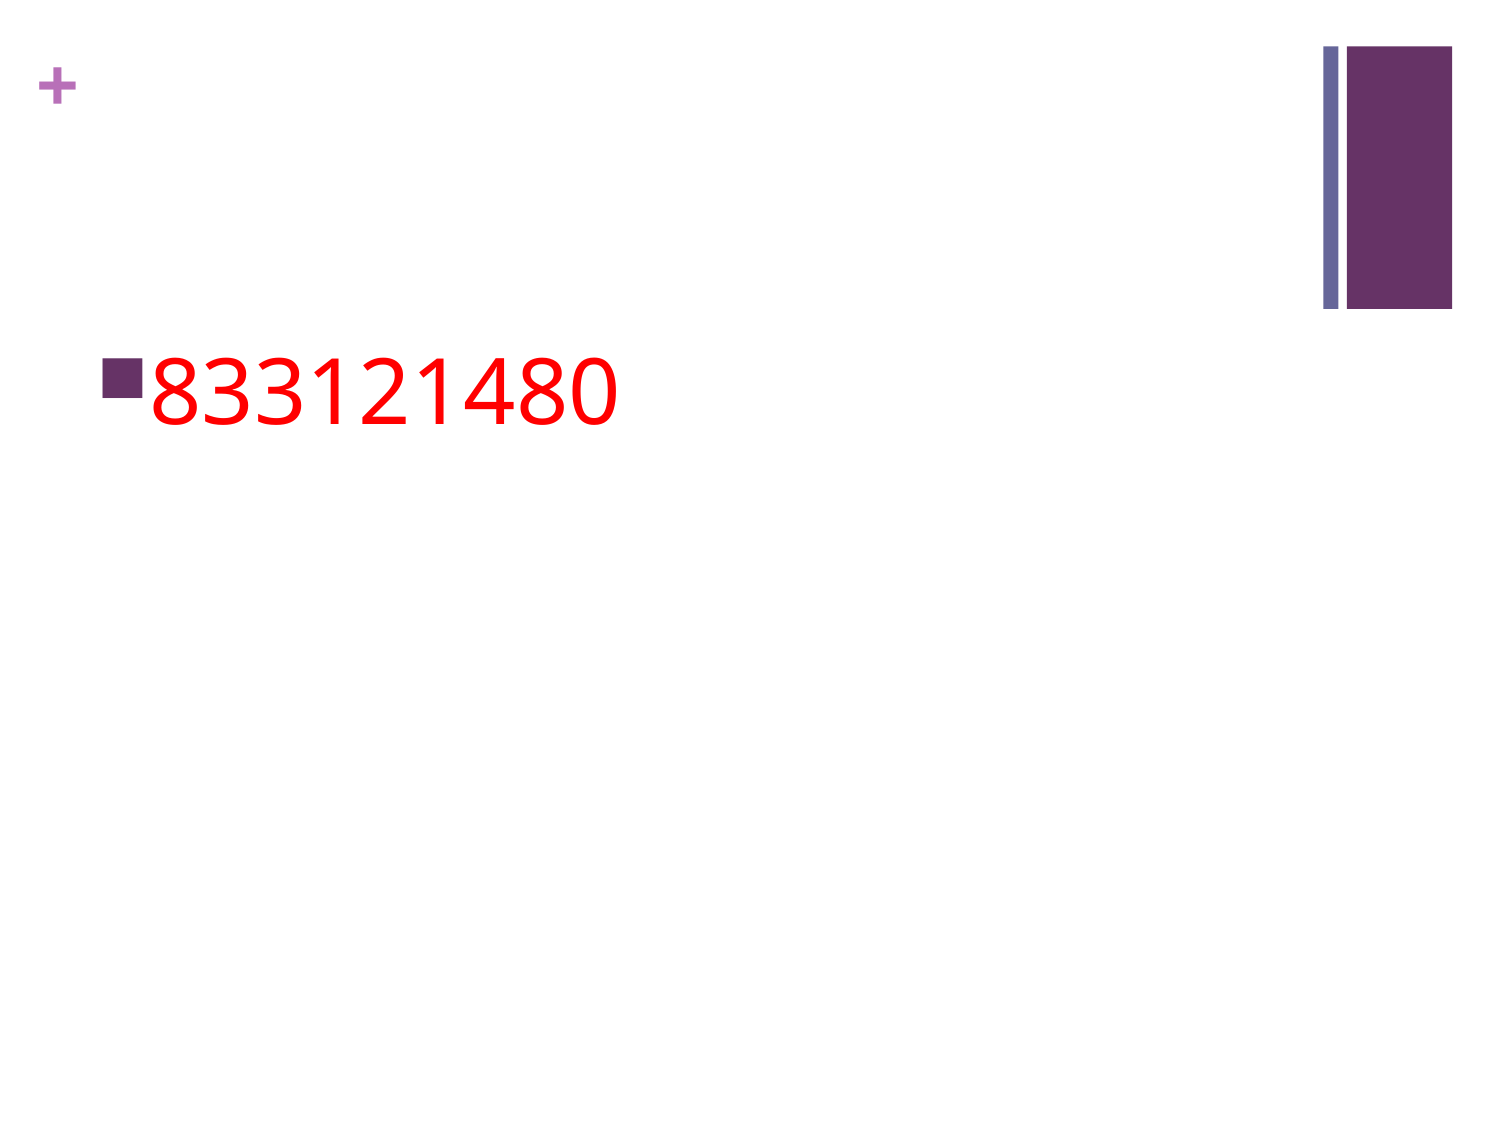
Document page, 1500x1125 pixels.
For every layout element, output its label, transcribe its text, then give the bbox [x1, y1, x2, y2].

list 833121480 [81, 324, 1322, 1005]
